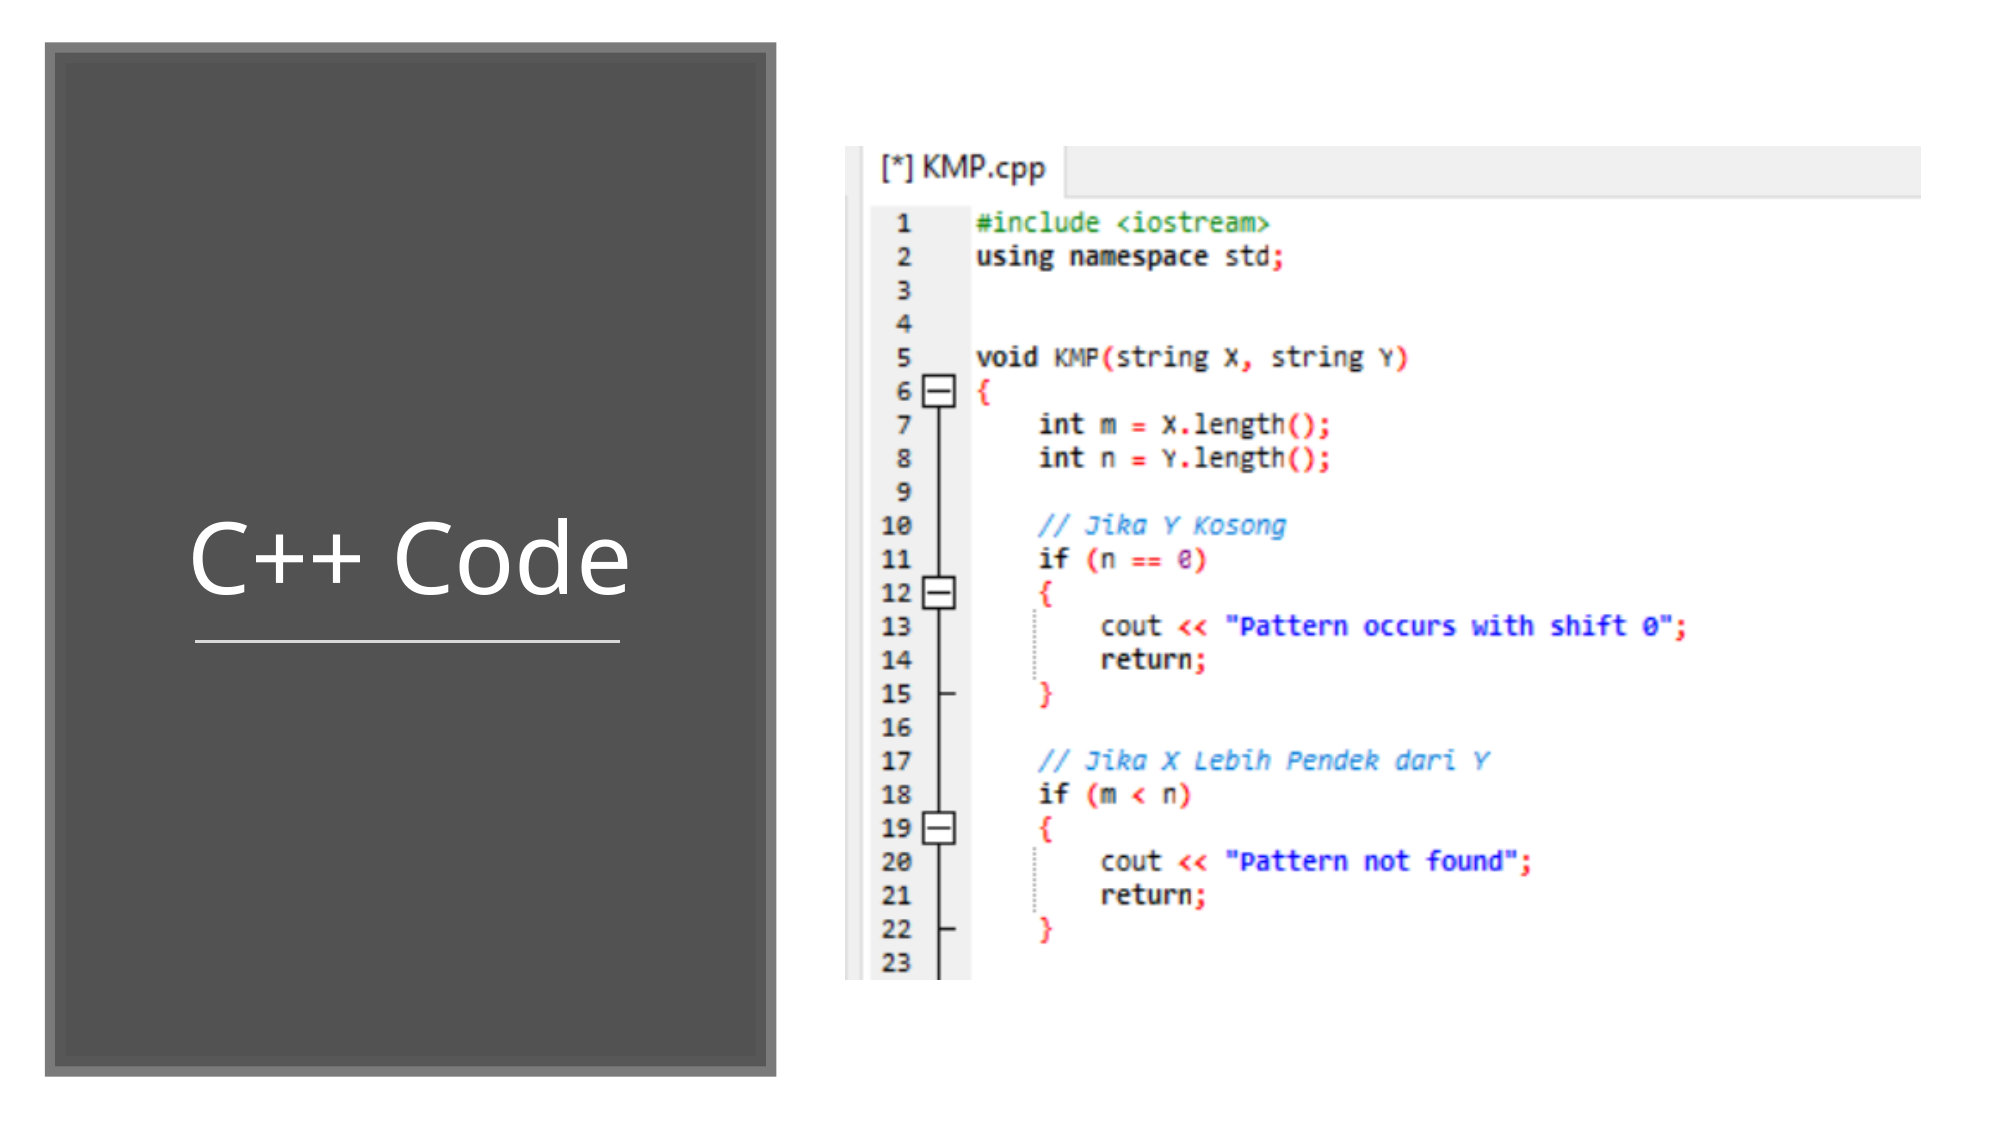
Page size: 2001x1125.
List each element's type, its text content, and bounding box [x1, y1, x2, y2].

title C++ Code [110, 149, 711, 624]
text_box [54, 52, 767, 1067]
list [845, 146, 1921, 980]
